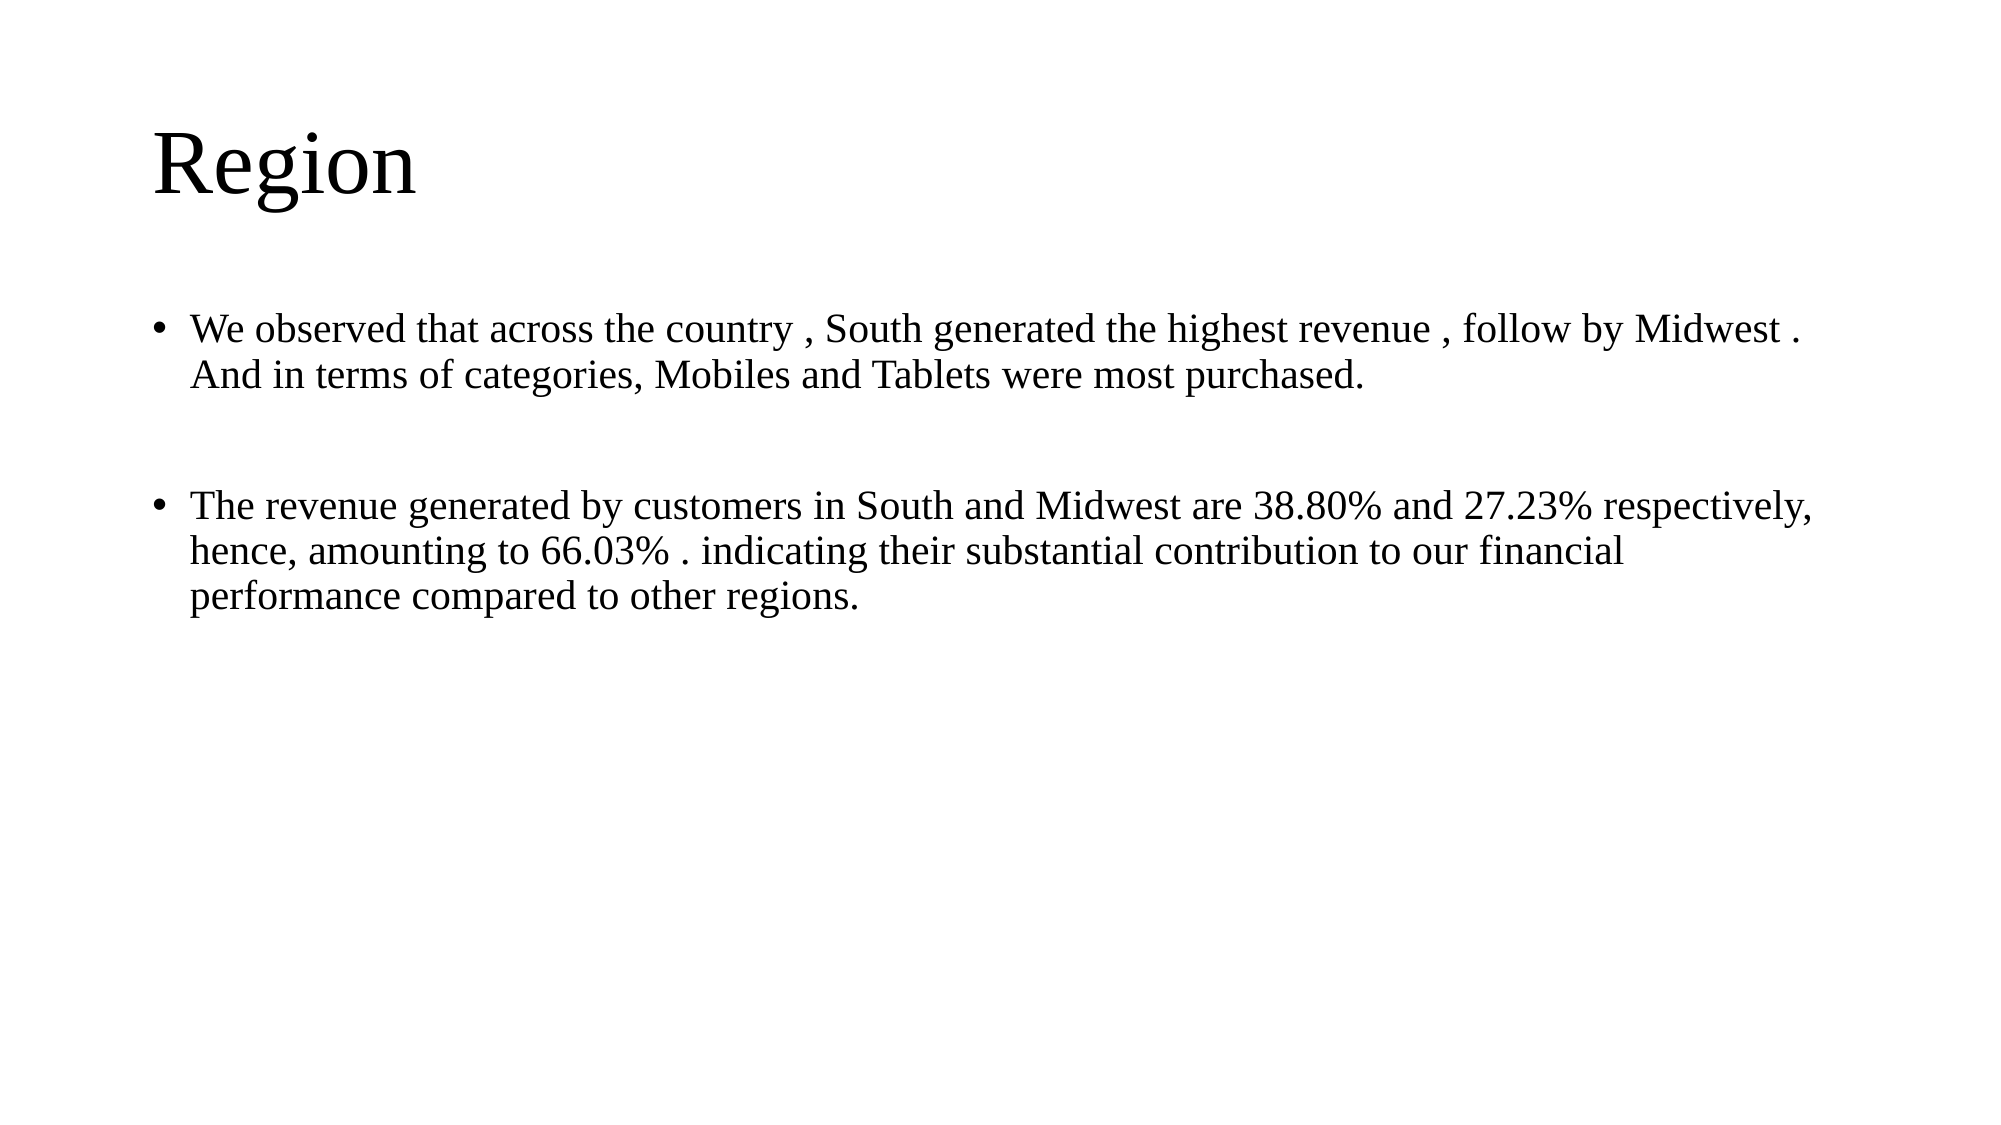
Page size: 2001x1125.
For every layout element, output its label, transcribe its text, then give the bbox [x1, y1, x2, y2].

list We observed that across the country , South generated the highest revenue , follow by Midwest . And in terms of categories, Mobiles and Tablets were most purchased. The revenue generated by customers in South and Midwest are 38.80% and 27.23% respectively, hence, amounting to 66.03% . indicating their substantial contribution to our financial performance compared to other regions. [137, 299, 1863, 1014]
title Region [137, 55, 1863, 273]
